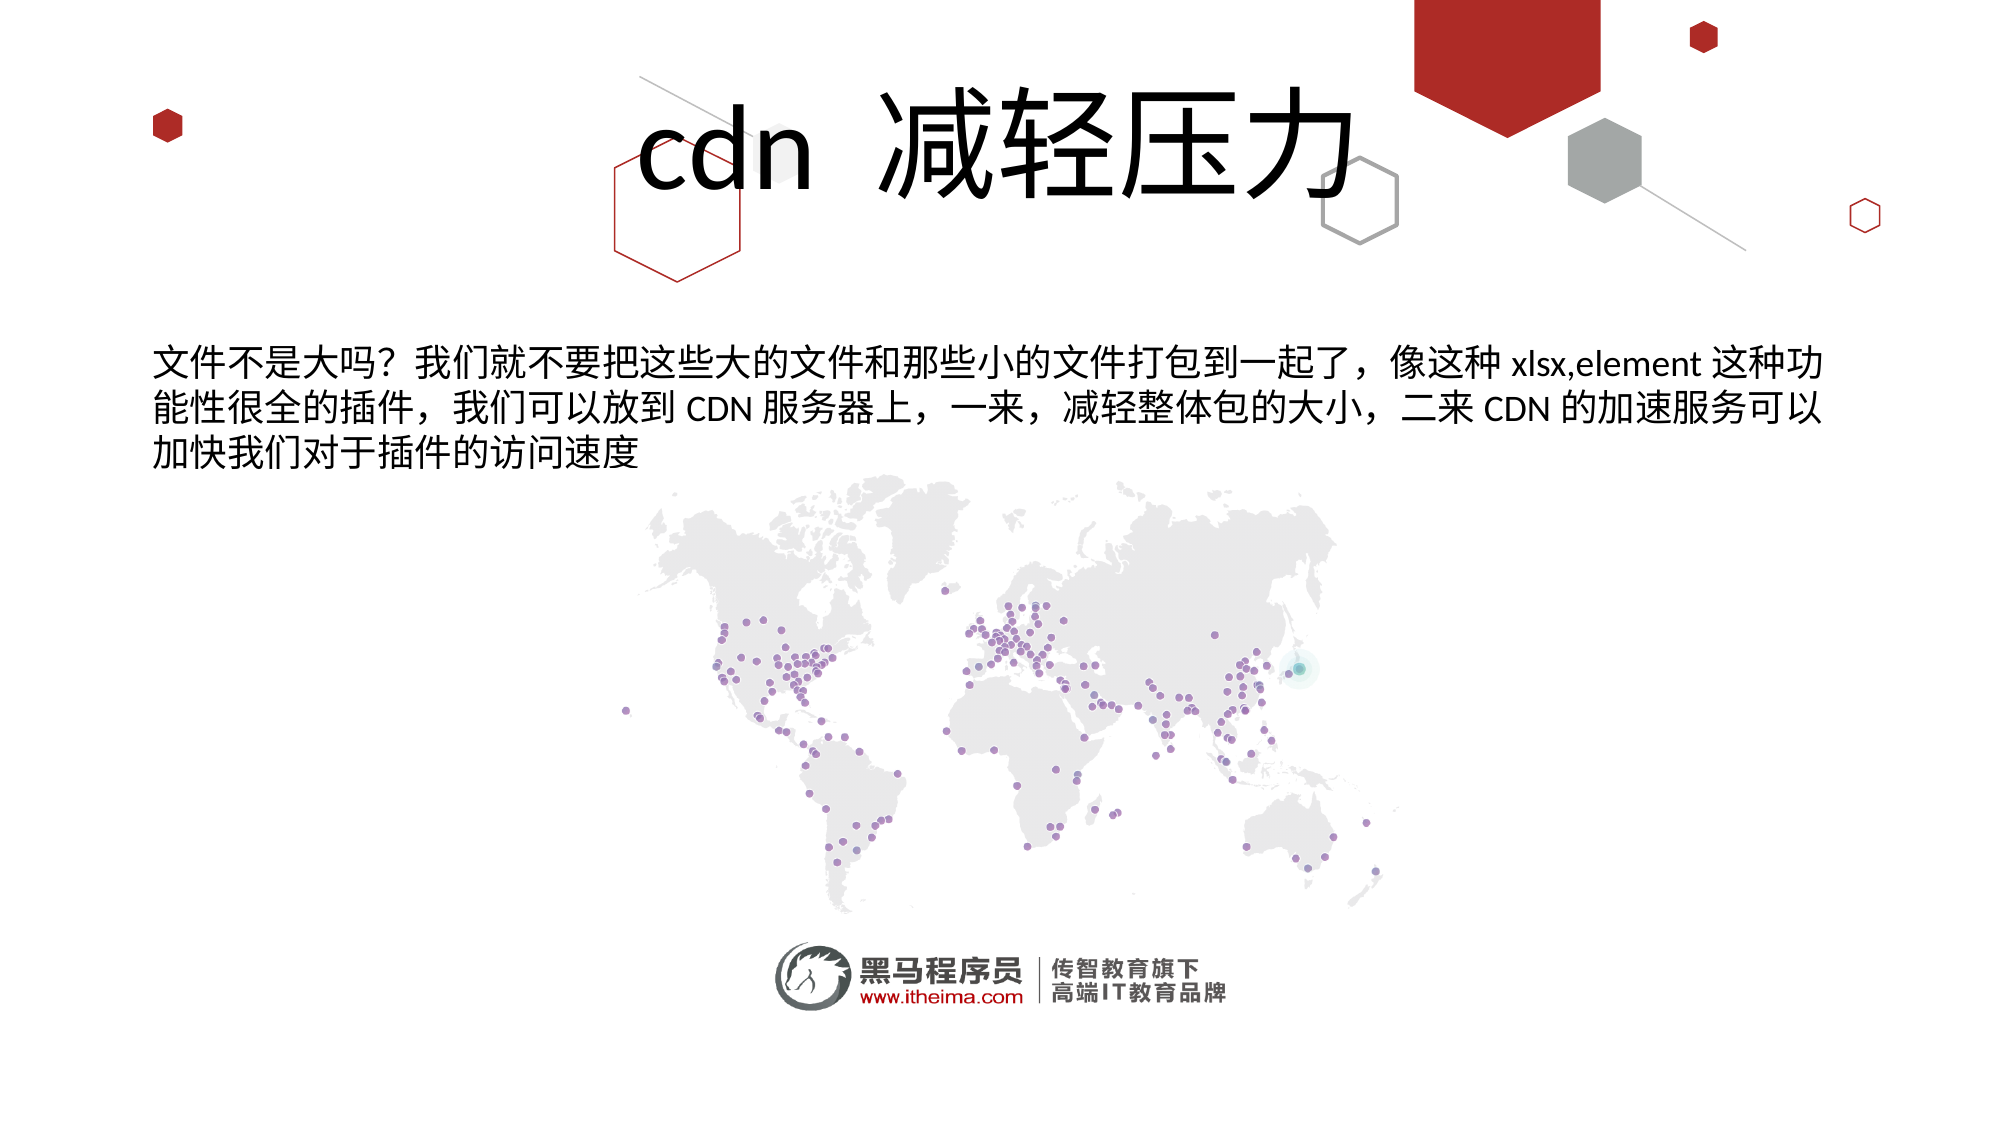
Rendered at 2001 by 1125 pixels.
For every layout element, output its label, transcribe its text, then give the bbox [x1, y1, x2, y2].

text_box 文件不是大吗？我们就不要把这些大的文件和那些小的文件打包到一起了，像这种xlsx,element这种功能性很全的插件，我们可以放到CDN服务器上，一来，减轻整体包的大小，二来CDN的加速服务可以加快我们对于插件的访问速度 [137, 331, 1869, 482]
picture [774, 939, 1226, 1013]
title cdn 减轻压力 [137, 59, 1863, 278]
picture [597, 467, 1409, 927]
